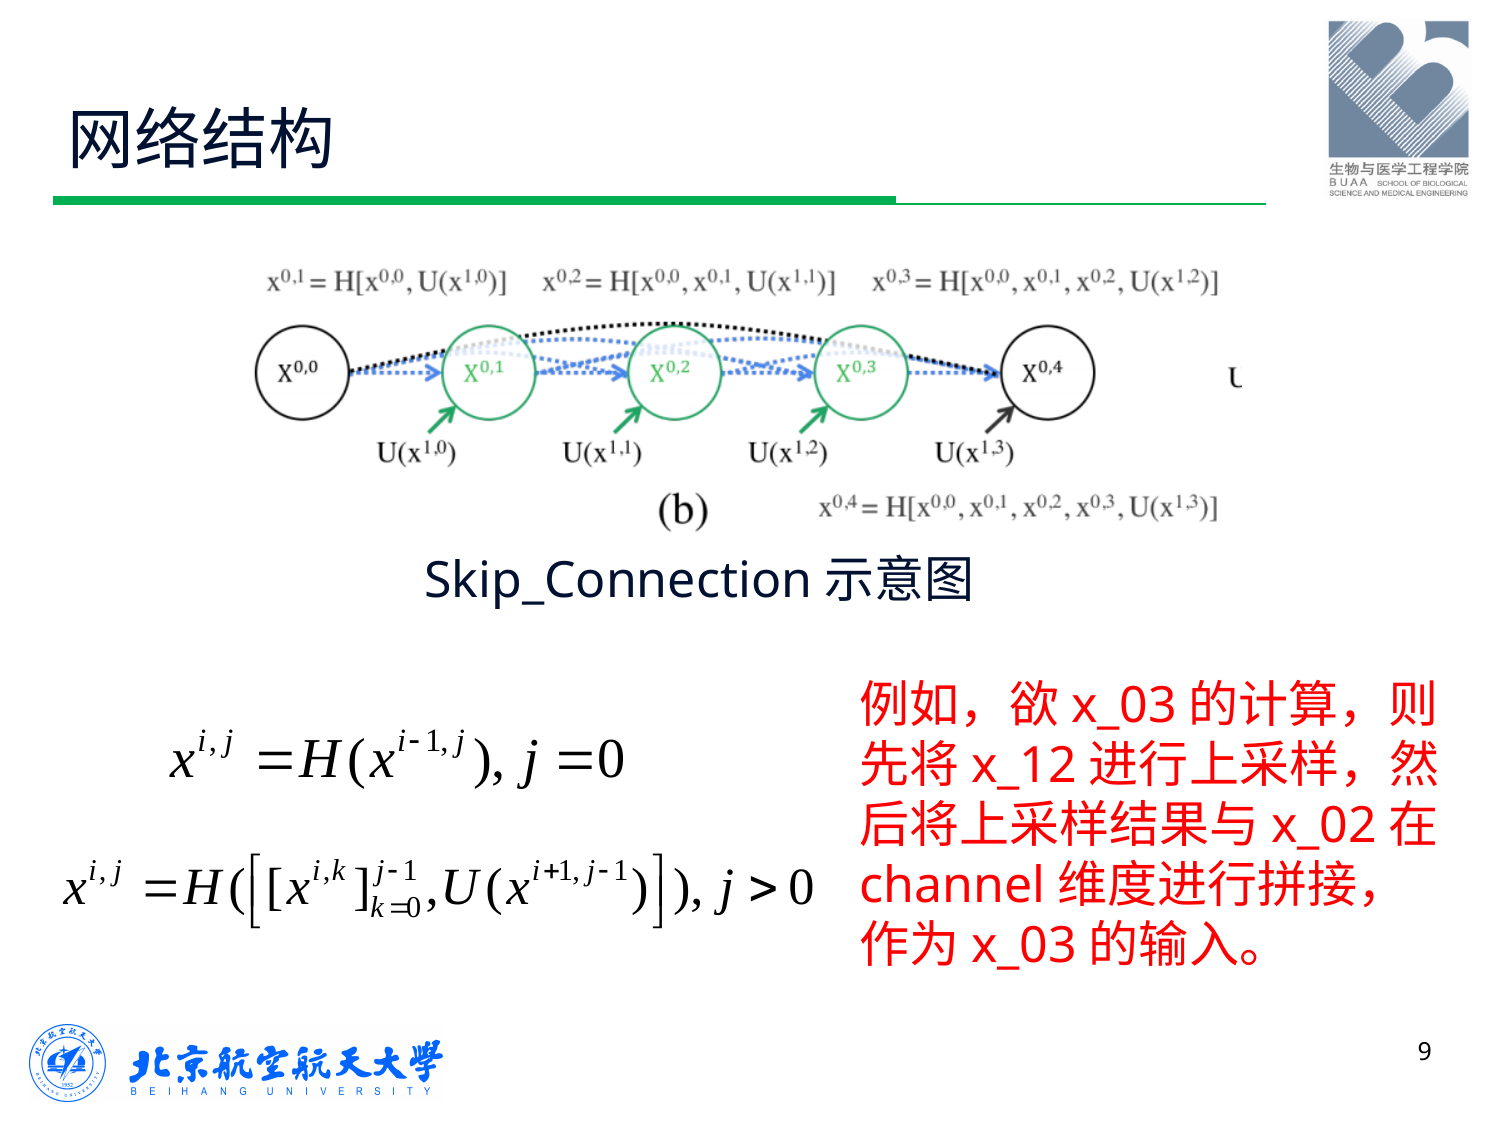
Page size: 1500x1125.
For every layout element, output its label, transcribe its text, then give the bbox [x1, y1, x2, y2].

text_box 例如，欲x_03的计算，则先将x_12进行上采样，然后将上采样结果与x_02在channel维度进行拼接，作为x_03的输入。 [844, 664, 1459, 980]
slide_number 9 [1121, 1027, 1448, 1107]
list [229, 219, 1242, 548]
picture [1324, 18, 1473, 199]
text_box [52, 842, 826, 940]
text_box Skip_Connection示意图 [409, 556, 990, 615]
title 网络结构 [52, 30, 1271, 185]
picture [29, 1024, 443, 1102]
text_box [159, 715, 634, 801]
